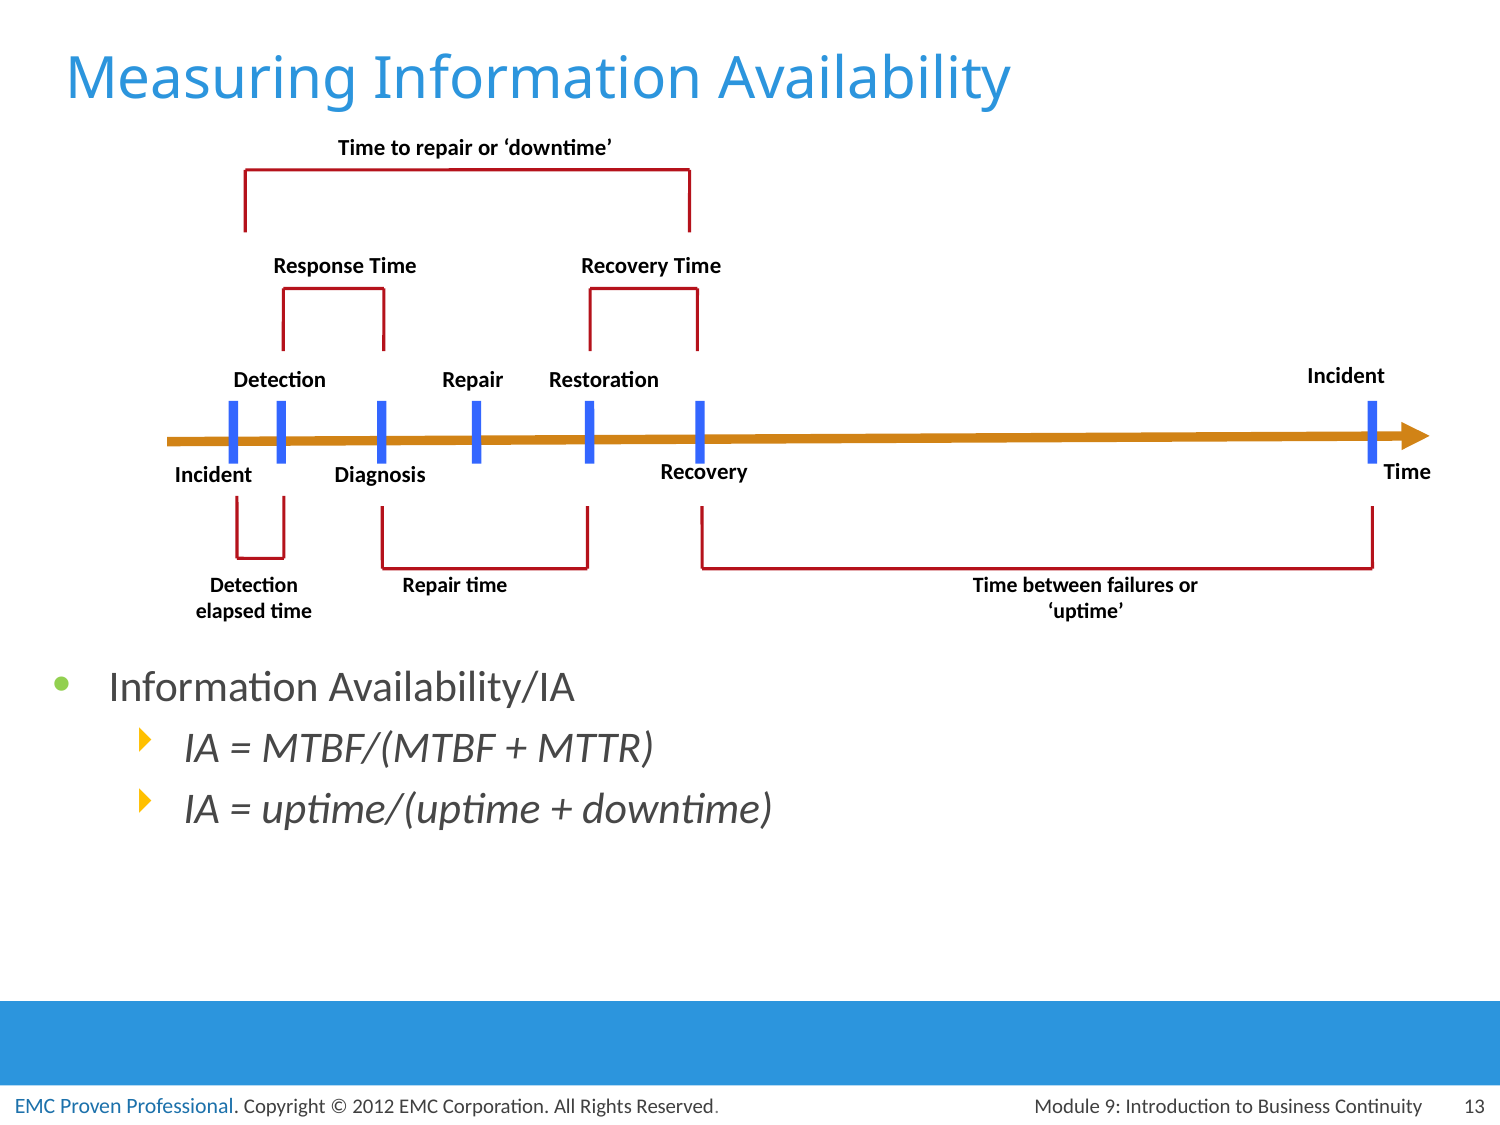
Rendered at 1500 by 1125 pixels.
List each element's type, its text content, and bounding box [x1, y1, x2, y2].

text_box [589, 288, 698, 352]
text_box Repair time [387, 577, 566, 604]
text_box Diagnosis [319, 452, 483, 495]
footer Module 9: Introduction to Business Continuity [750, 1087, 1438, 1125]
text_box Incident [1292, 353, 1431, 396]
text_box Time to repair or ‘downtime’ [232, 125, 719, 168]
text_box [245, 169, 690, 233]
slide_number 13 [1438, 1087, 1500, 1125]
text_box Time [1368, 449, 1482, 492]
text_box Incident [160, 452, 319, 495]
text_box Time between failures or ‘uptime’ [920, 577, 1257, 631]
text_box Restoration [534, 357, 713, 400]
text_box Detection elapsed time [177, 562, 331, 631]
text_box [701, 505, 1373, 569]
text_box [236, 495, 285, 559]
text_box Recovery Time [566, 243, 817, 286]
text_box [381, 505, 588, 569]
text_box Response Time [258, 243, 512, 286]
text_box Detection [218, 357, 382, 400]
text_box [1373, 429, 1430, 443]
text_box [283, 288, 385, 352]
text_box Information Availability/IA IA = MTBF/(MTBF + MTTR) IA = uptime/(uptime + downtime) [37, 650, 1463, 1011]
text_box Repair [427, 357, 534, 400]
text_box Recovery [645, 449, 806, 492]
title Measuring Information Availability [49, 12, 1438, 138]
